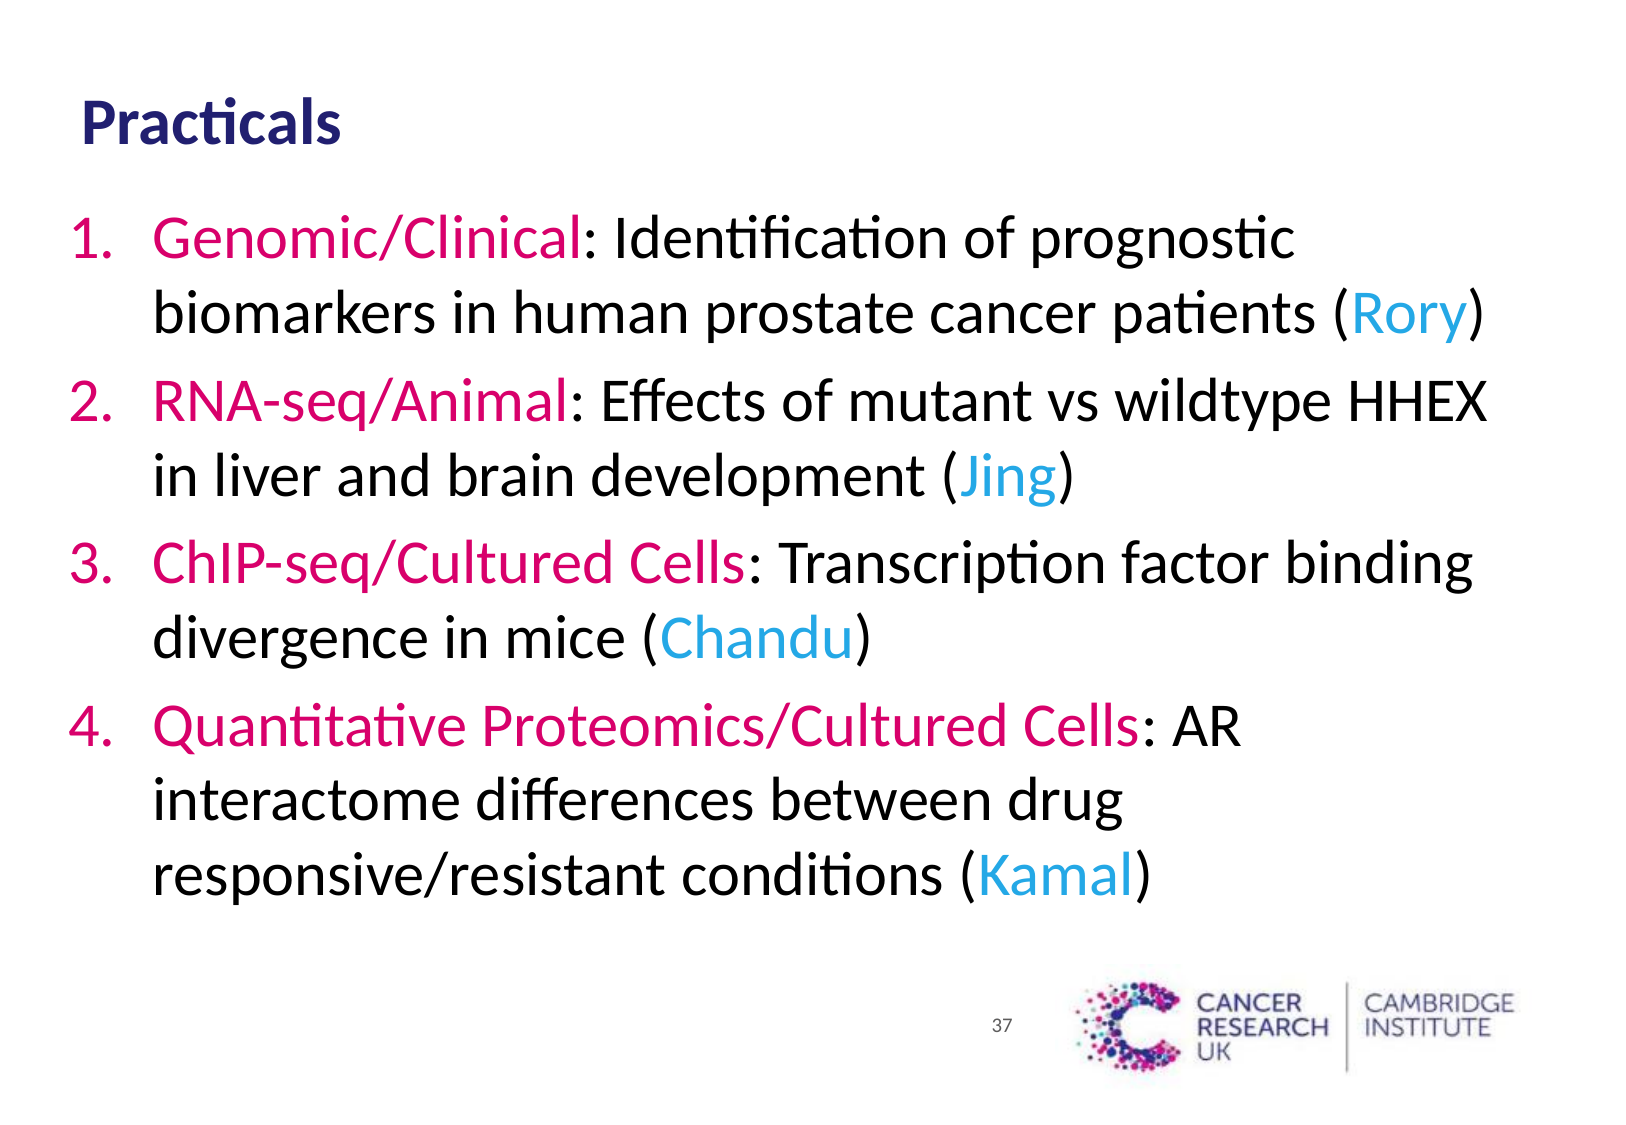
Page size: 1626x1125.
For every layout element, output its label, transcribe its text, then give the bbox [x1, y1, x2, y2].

slide_number 37 [991, 1011, 1037, 1074]
picture [1055, 964, 1568, 1101]
title Practicals [81, 83, 1544, 246]
list Genomic/Clinical: Identification of prognostic biomarkers in human prostate cancer patients (Rory) RNA-seq/Animal: Effects of mutant vs wildtype HHEX in liver and brain development (Jing) ChIP-seq/Cultured Cells: Transcription factor binding divergence in mice (Chandu) Quantitative Proteomics/Cultured Cells: AR interactome differences between drug responsive/resistant conditions (Kamal) [68, 196, 1531, 872]
